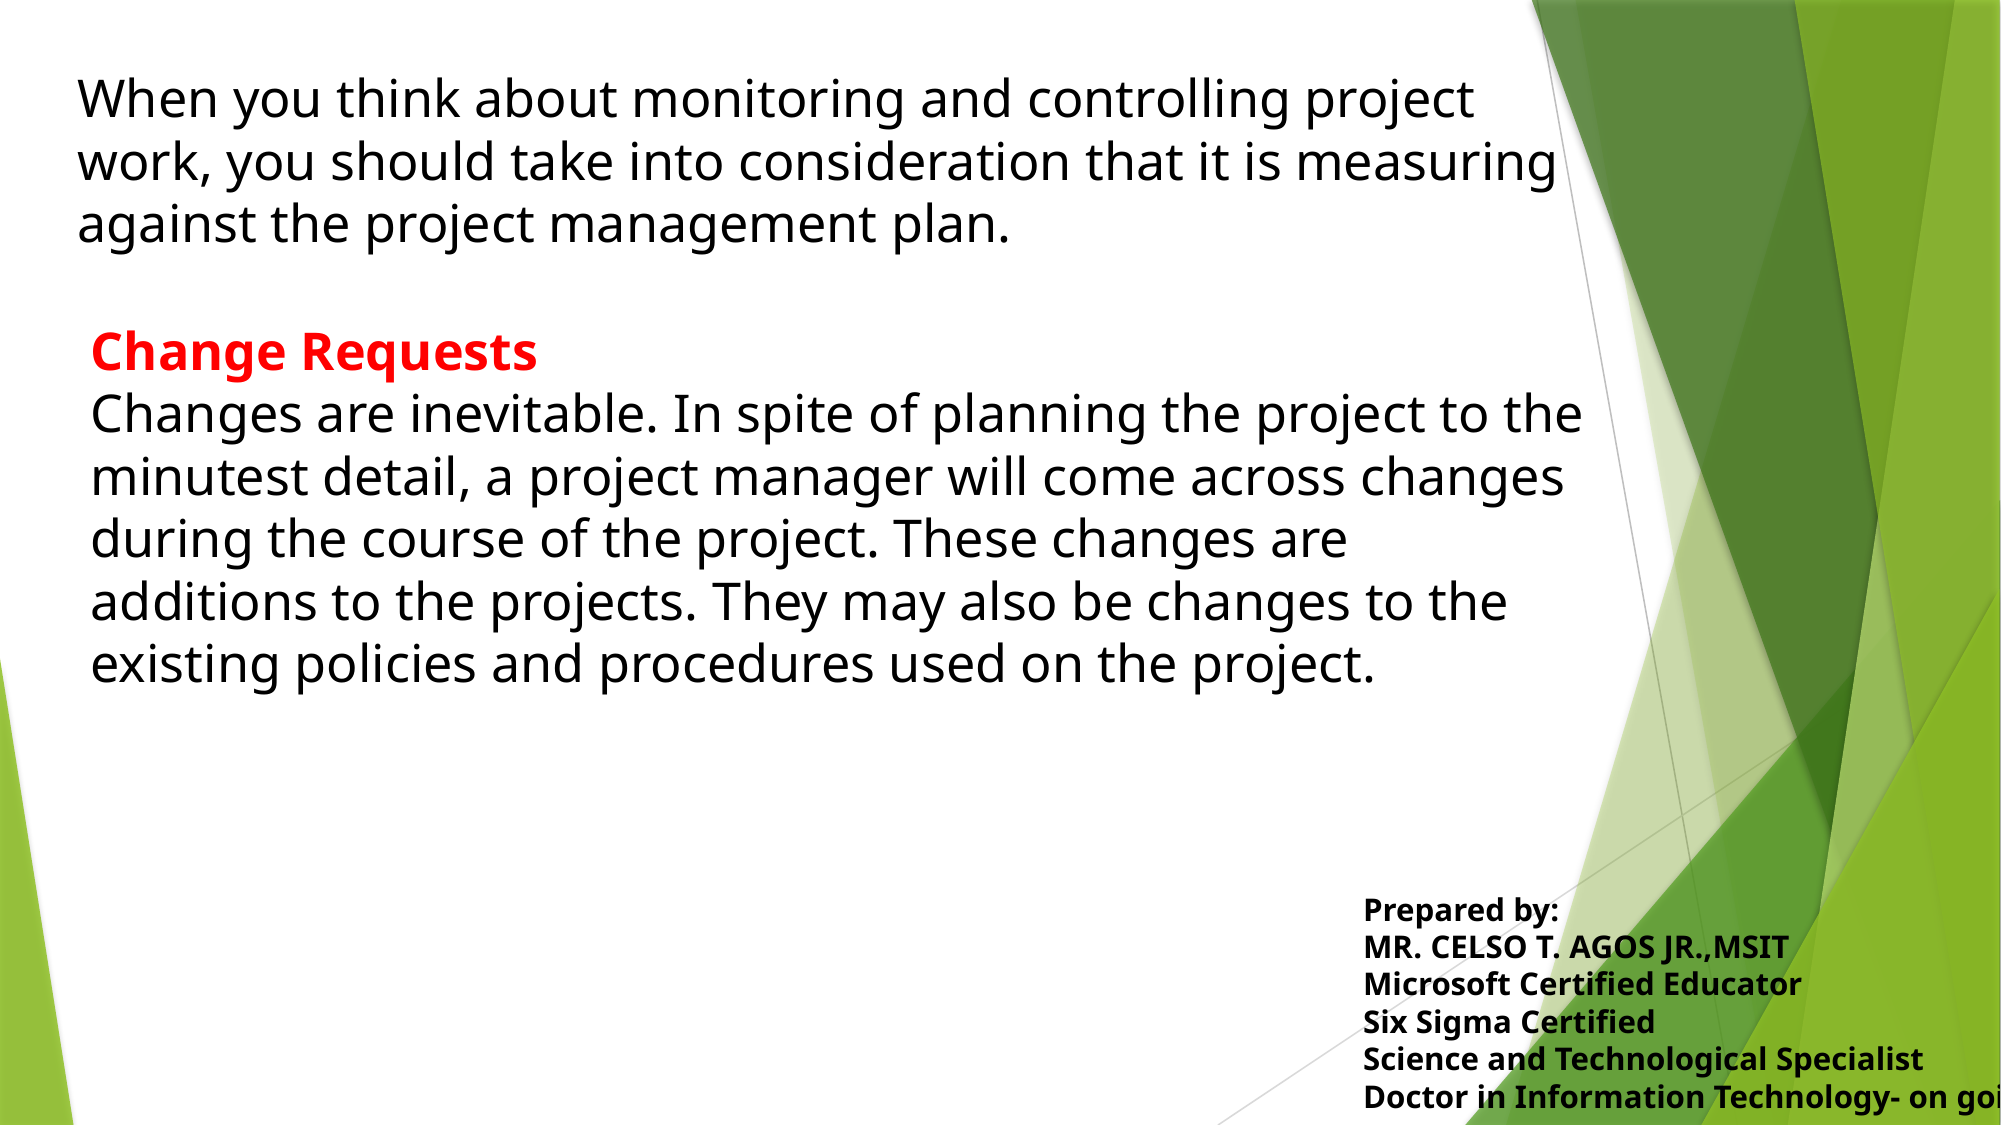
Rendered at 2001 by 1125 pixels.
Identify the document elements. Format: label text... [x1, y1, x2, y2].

text_box Change Requests Changes are inevitable. In spite of planning the project to the minutest detail, a project manager will come across changes during the course of the project. These changes are additions to the projects. They may also be changes to the existing policies and procedures used on the project. [76, 311, 1605, 701]
text_box Prepared by: MR. CELSO T. AGOS JR.,MSIT Microsoft Certified Educator Six Sigma Certified Science and Technological Specialist Doctor in Information Technology- on going [1348, 882, 2000, 1122]
text_box When you think about monitoring and controlling project work, you should take into consideration that it is measuring against the project management plan. [63, 58, 1618, 261]
